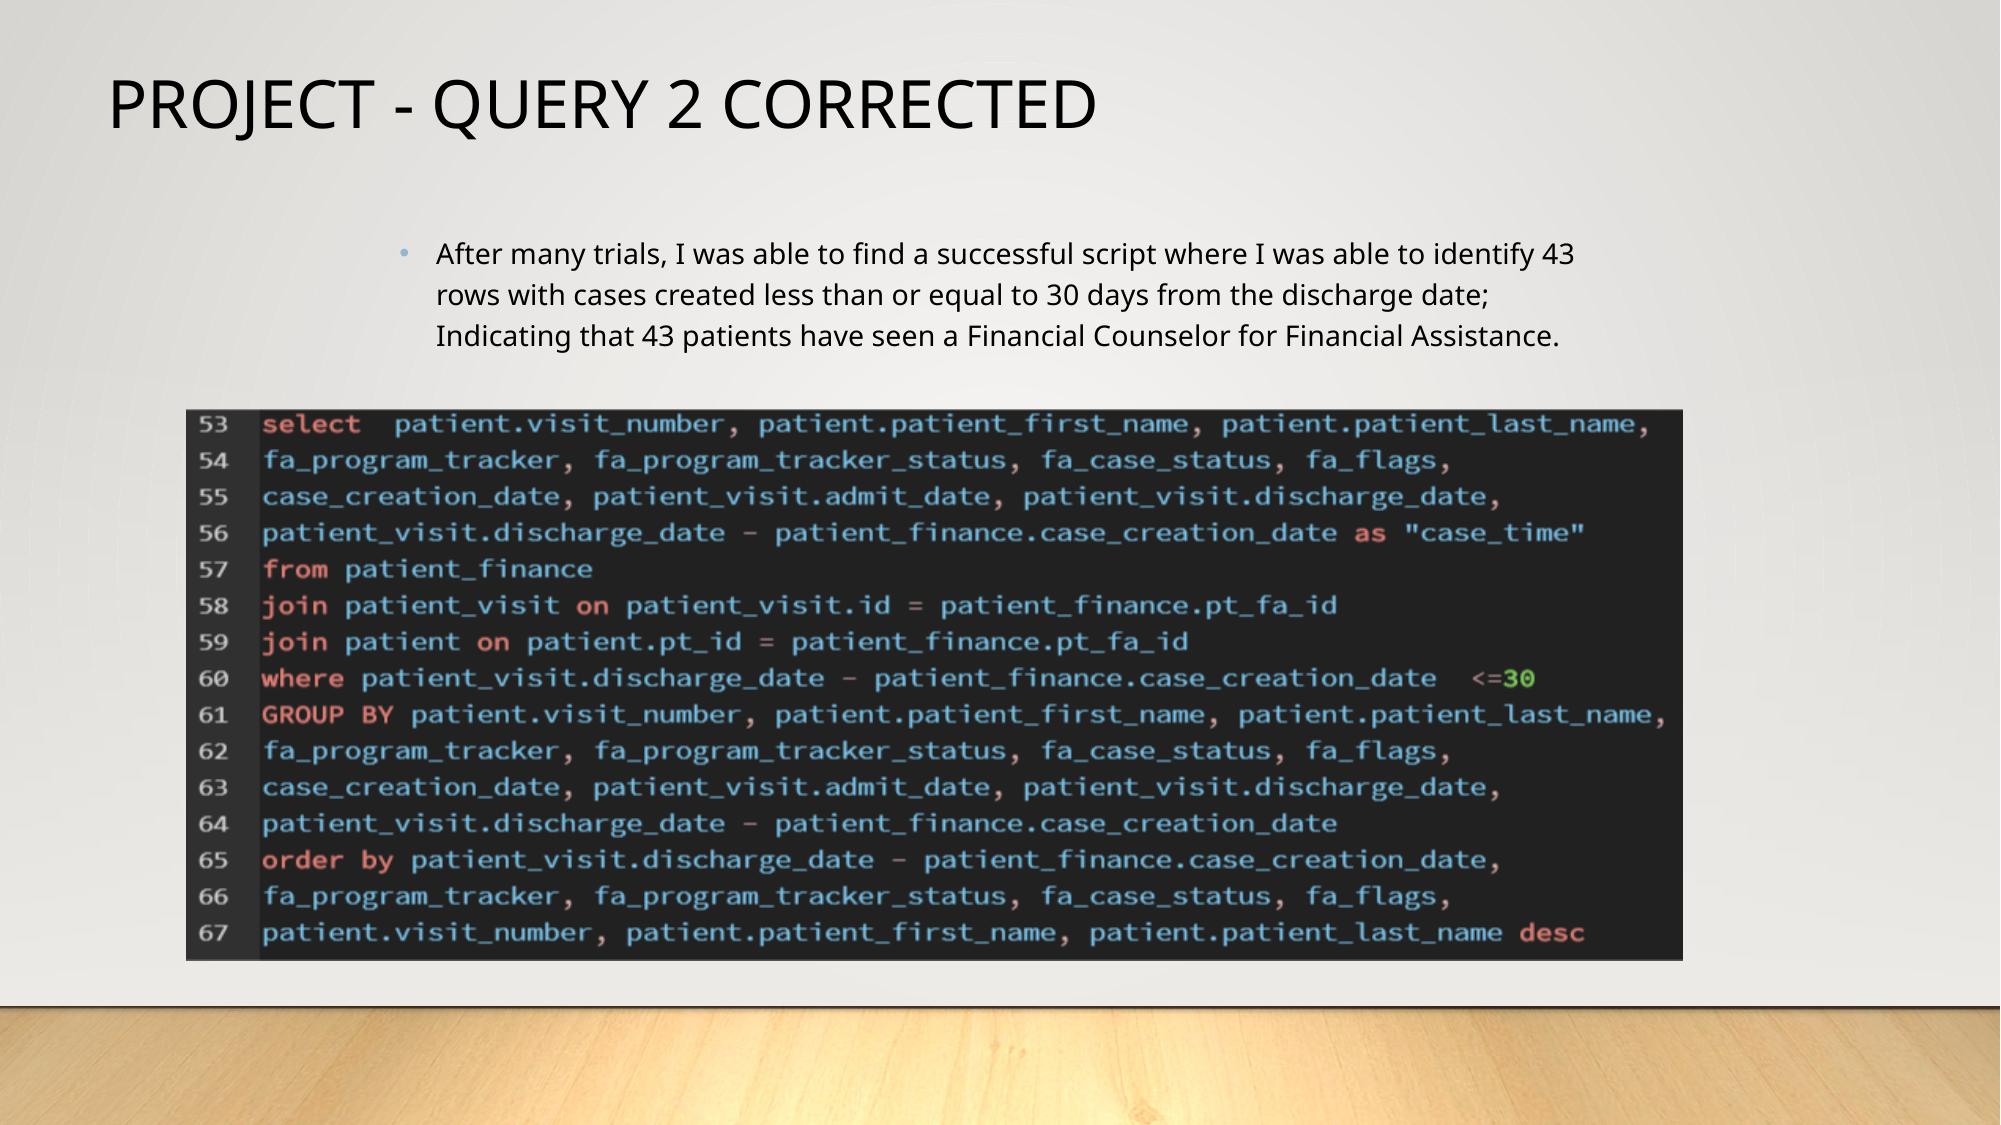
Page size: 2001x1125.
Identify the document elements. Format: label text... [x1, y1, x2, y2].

picture [0, 1006, 2000, 1125]
text_box After many trials, I was able to find a successful script where I was able to identify 43 rows with cases created less than or equal to 30 days from the discharge date; Indicating that 43 patients have seen a Financial Counselor for Financial Assistance. [384, 221, 1616, 367]
picture [185, 409, 1683, 961]
text_box Project - Query 2 corrected [92, 63, 1171, 164]
